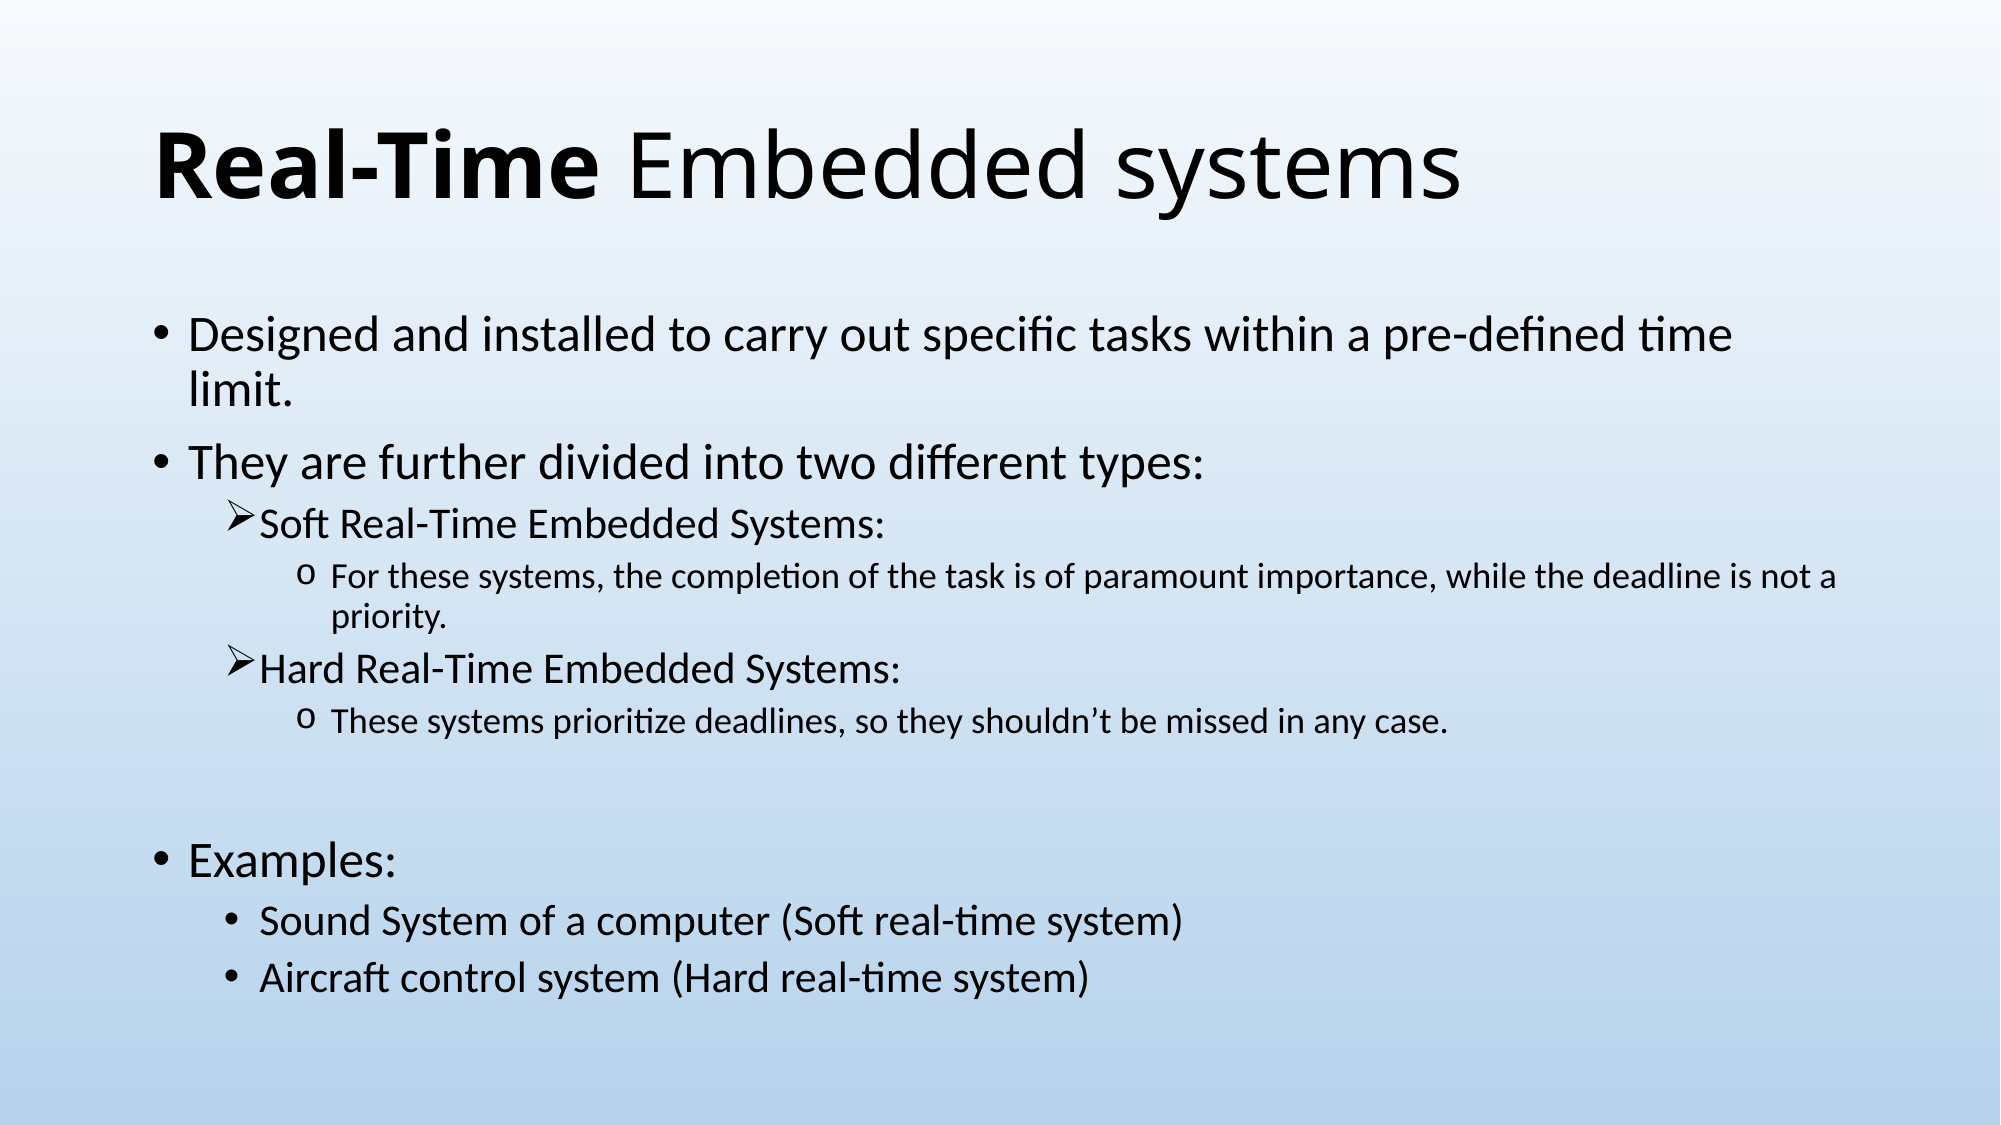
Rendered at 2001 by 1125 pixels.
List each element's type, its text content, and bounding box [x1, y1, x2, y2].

title Real-Time Embedded systems [137, 59, 1863, 278]
list Designed and installed to carry out specific tasks within a pre-defined time limit. They are further divided into two different types: Soft Real-Time Embedded Systems: For these systems, the completion of the task is of paramount importance, while the deadline is not a priority. Hard Real-Time Embedded Systems: These systems prioritize deadlines, so they shouldn’t be missed in any case. Examples: Sound System of a computer (Soft real-time system) Aircraft control system (Hard real-time system) [137, 299, 1863, 1014]
